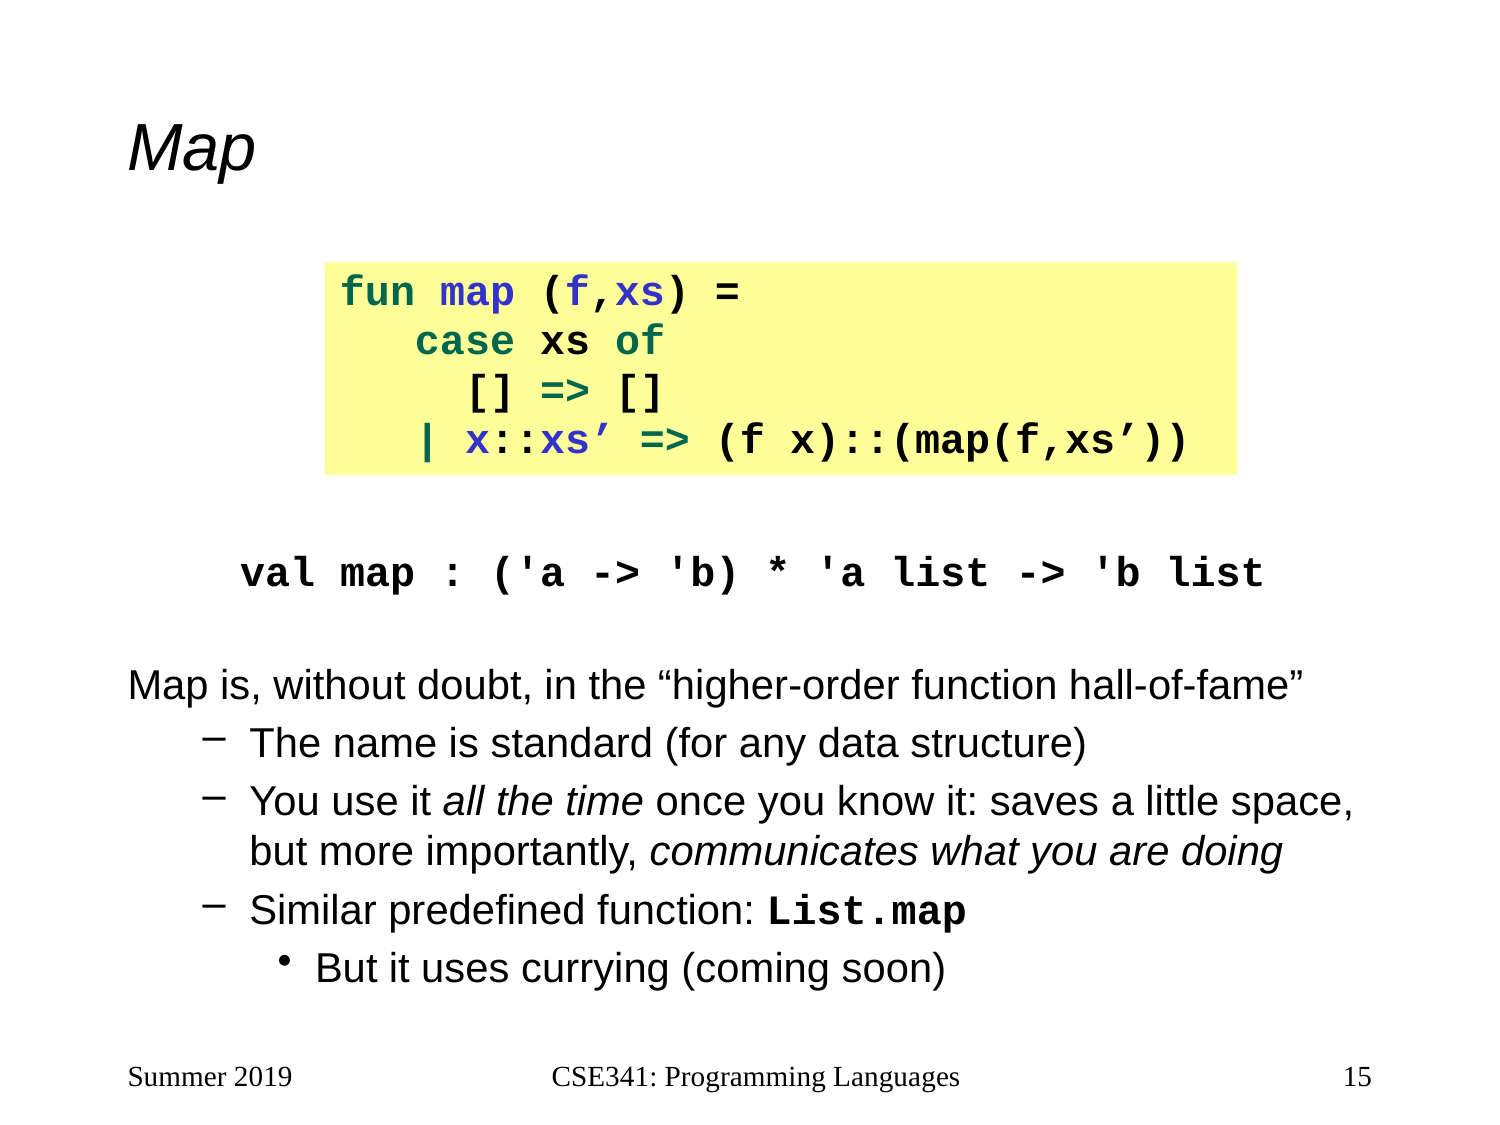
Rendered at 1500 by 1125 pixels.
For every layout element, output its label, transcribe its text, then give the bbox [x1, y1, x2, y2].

list Map is, without doubt, in the “higher-order function hall-of-fame” The name is standard (for any data structure) You use it all the time once you know it: saves a little space, but more importantly, communicates what you are doing Similar predefined function: List.map But it uses currying (coming soon) [112, 649, 1388, 938]
title Map [112, 49, 1388, 238]
footer CSE341: Programming Languages [474, 1049, 1038, 1125]
slide_number 15 [1074, 1049, 1388, 1125]
slide_number Summer 2019 [112, 1049, 426, 1125]
text_box fun map (f,xs) = case xs of [] => [] | x::xs’ => (f x)::(map(f,xs’)) [324, 262, 1238, 475]
text_box val map : ('a -> 'b) * 'a list -> 'b list [225, 537, 1313, 613]
